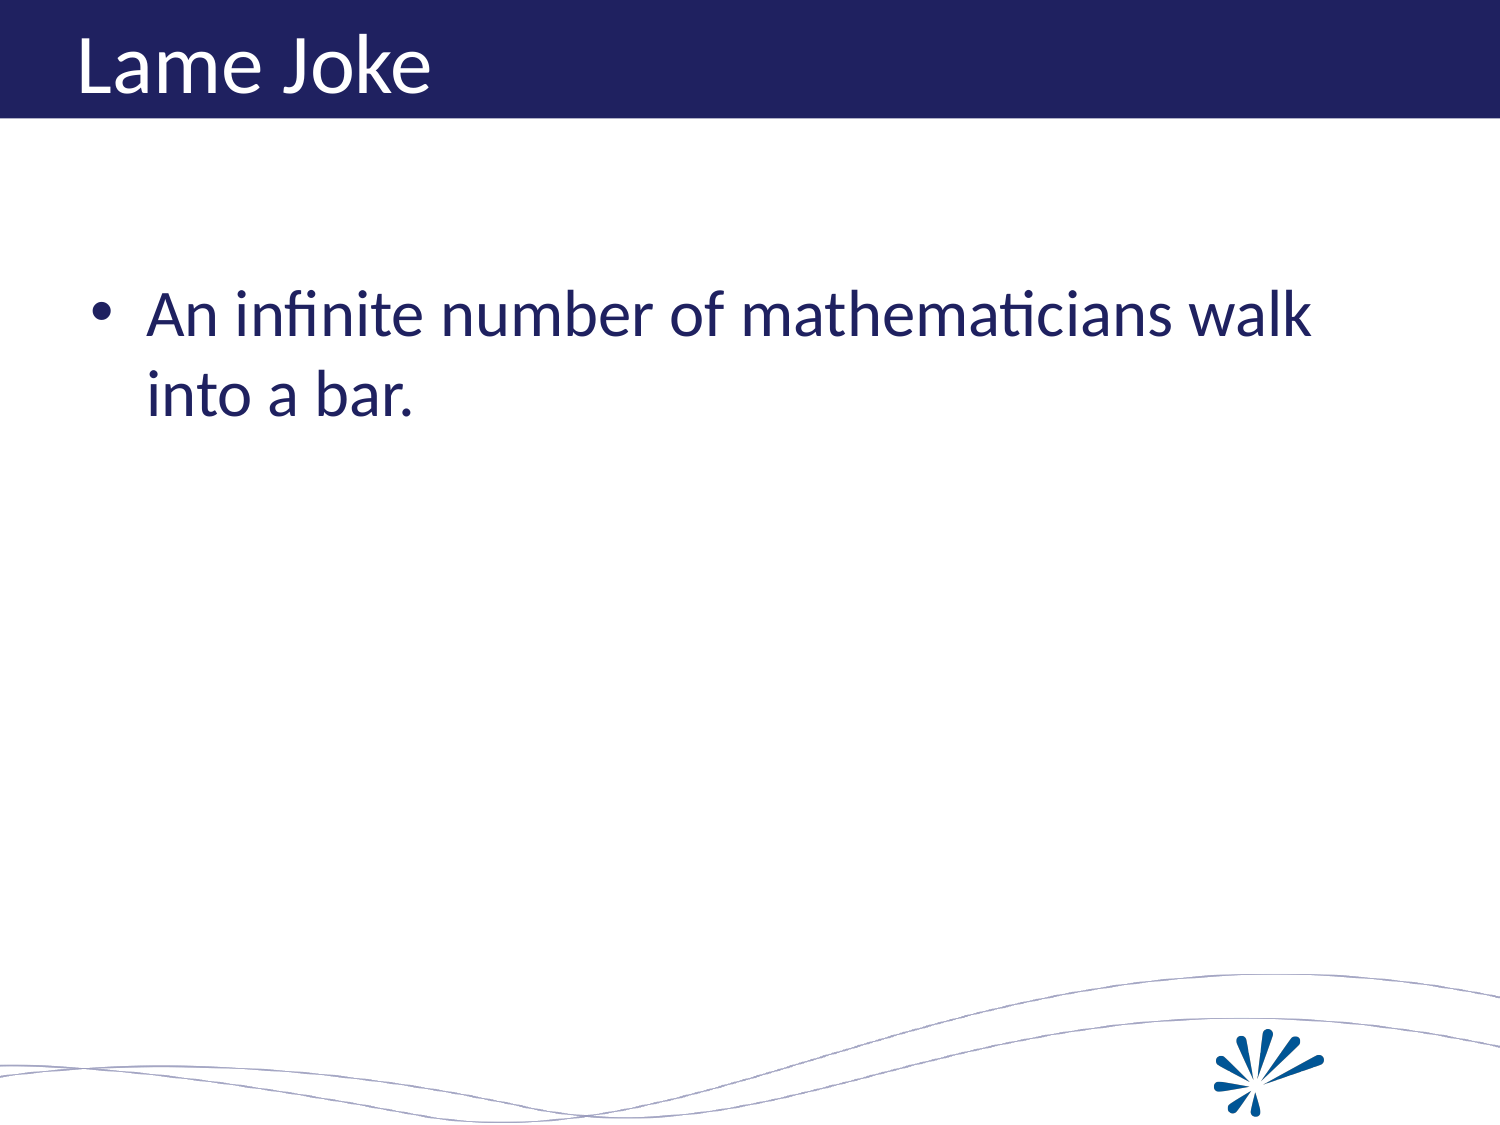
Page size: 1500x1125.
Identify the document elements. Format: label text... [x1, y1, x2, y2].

list An infinite number of mathematicians walk into a bar. [75, 262, 1425, 1005]
picture [0, 965, 1500, 1125]
title Lame Joke [0, 0, 1500, 119]
